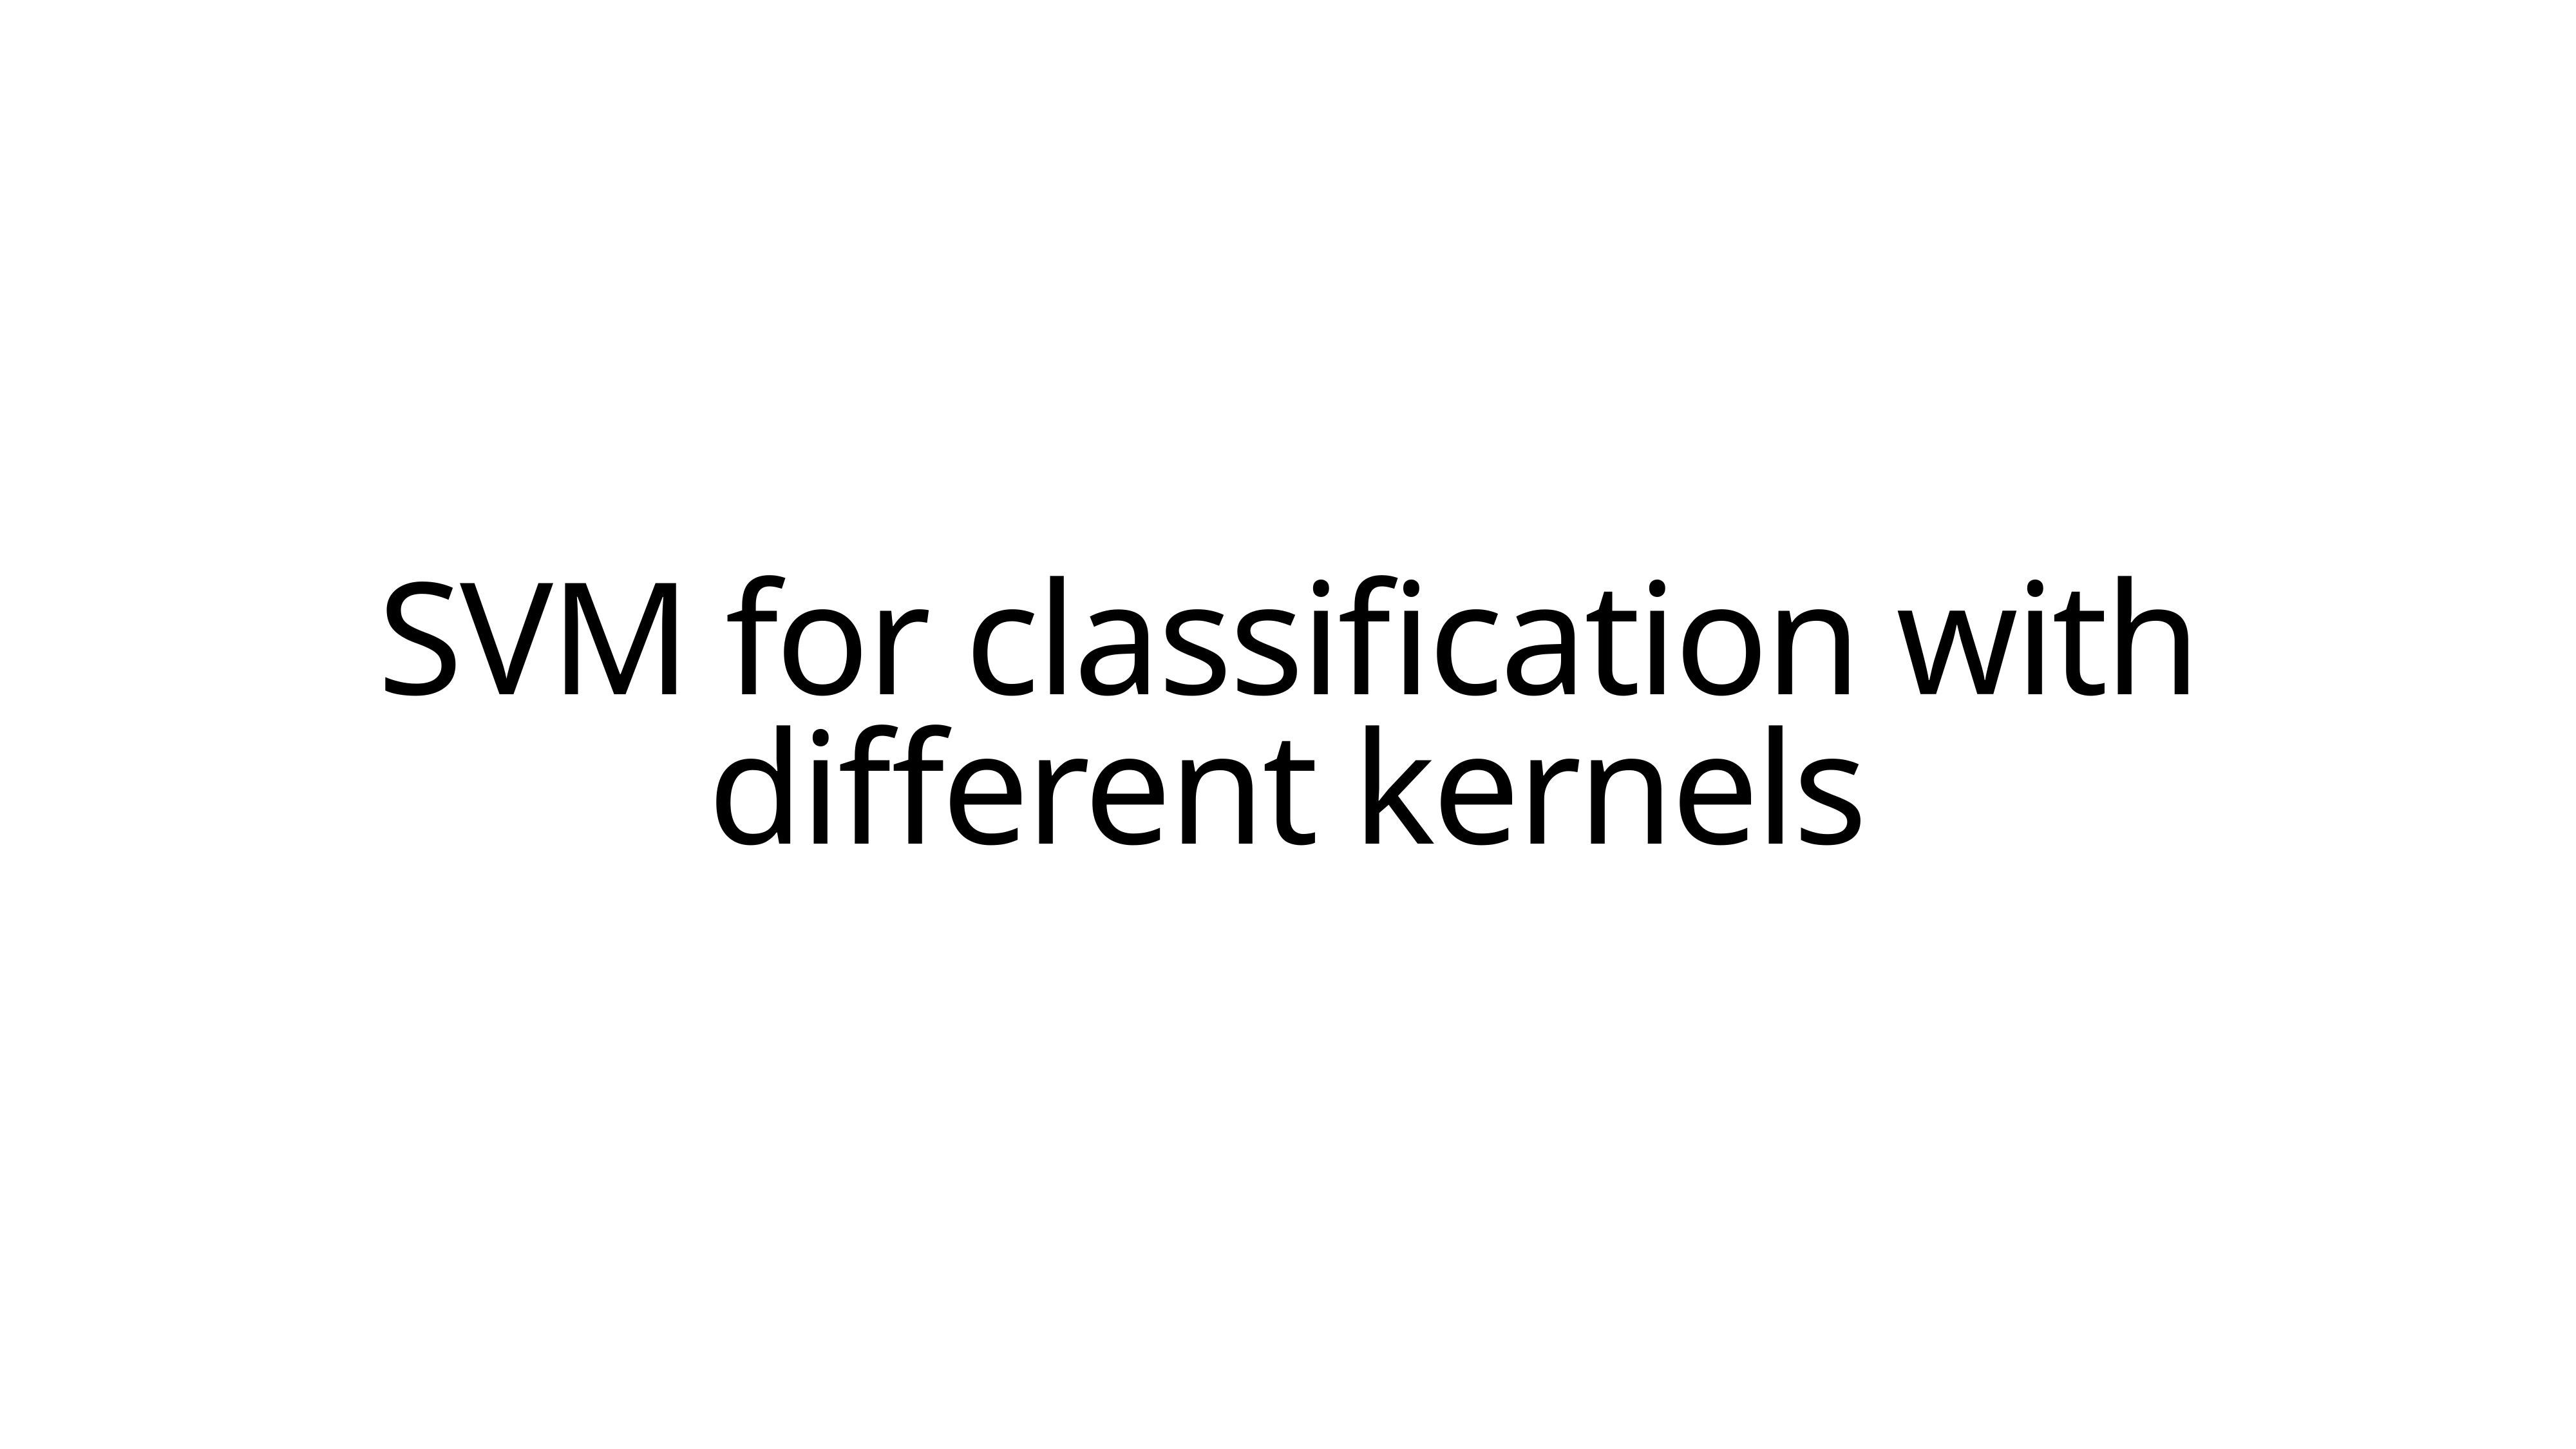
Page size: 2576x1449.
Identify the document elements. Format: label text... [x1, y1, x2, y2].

list SVM for classification with different kernels [127, 519, 2449, 930]
